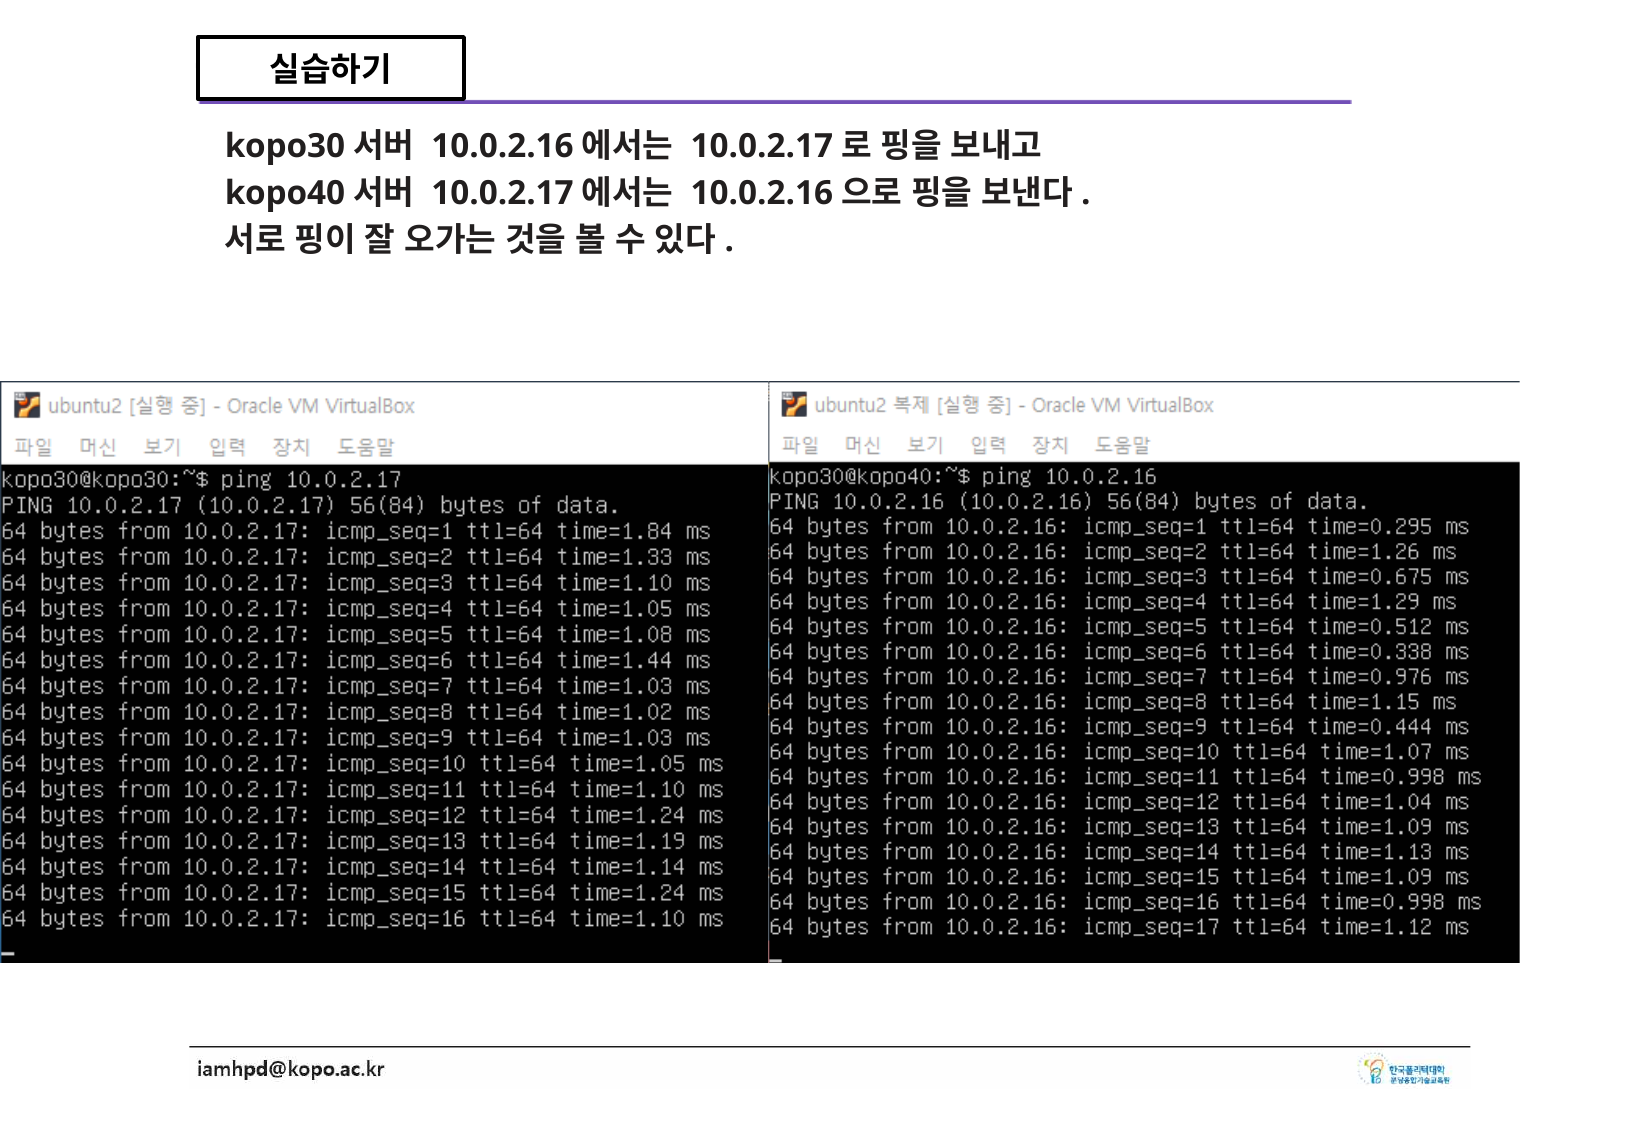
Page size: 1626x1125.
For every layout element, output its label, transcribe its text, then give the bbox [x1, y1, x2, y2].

text_box 실습하기 [196, 35, 466, 101]
picture [0, 381, 1520, 963]
picture [189, 1042, 1471, 1089]
picture [195, 53, 1352, 104]
text_box kopo30서버 10.0.2.16에서는 10.0.2.17로 핑을 보내고 kopo40서버 10.0.2.17에서는 10.0.2.16으로 핑을 보낸다. 서로 핑이 잘 오가는 것을 볼 수 있다. [210, 117, 1256, 265]
